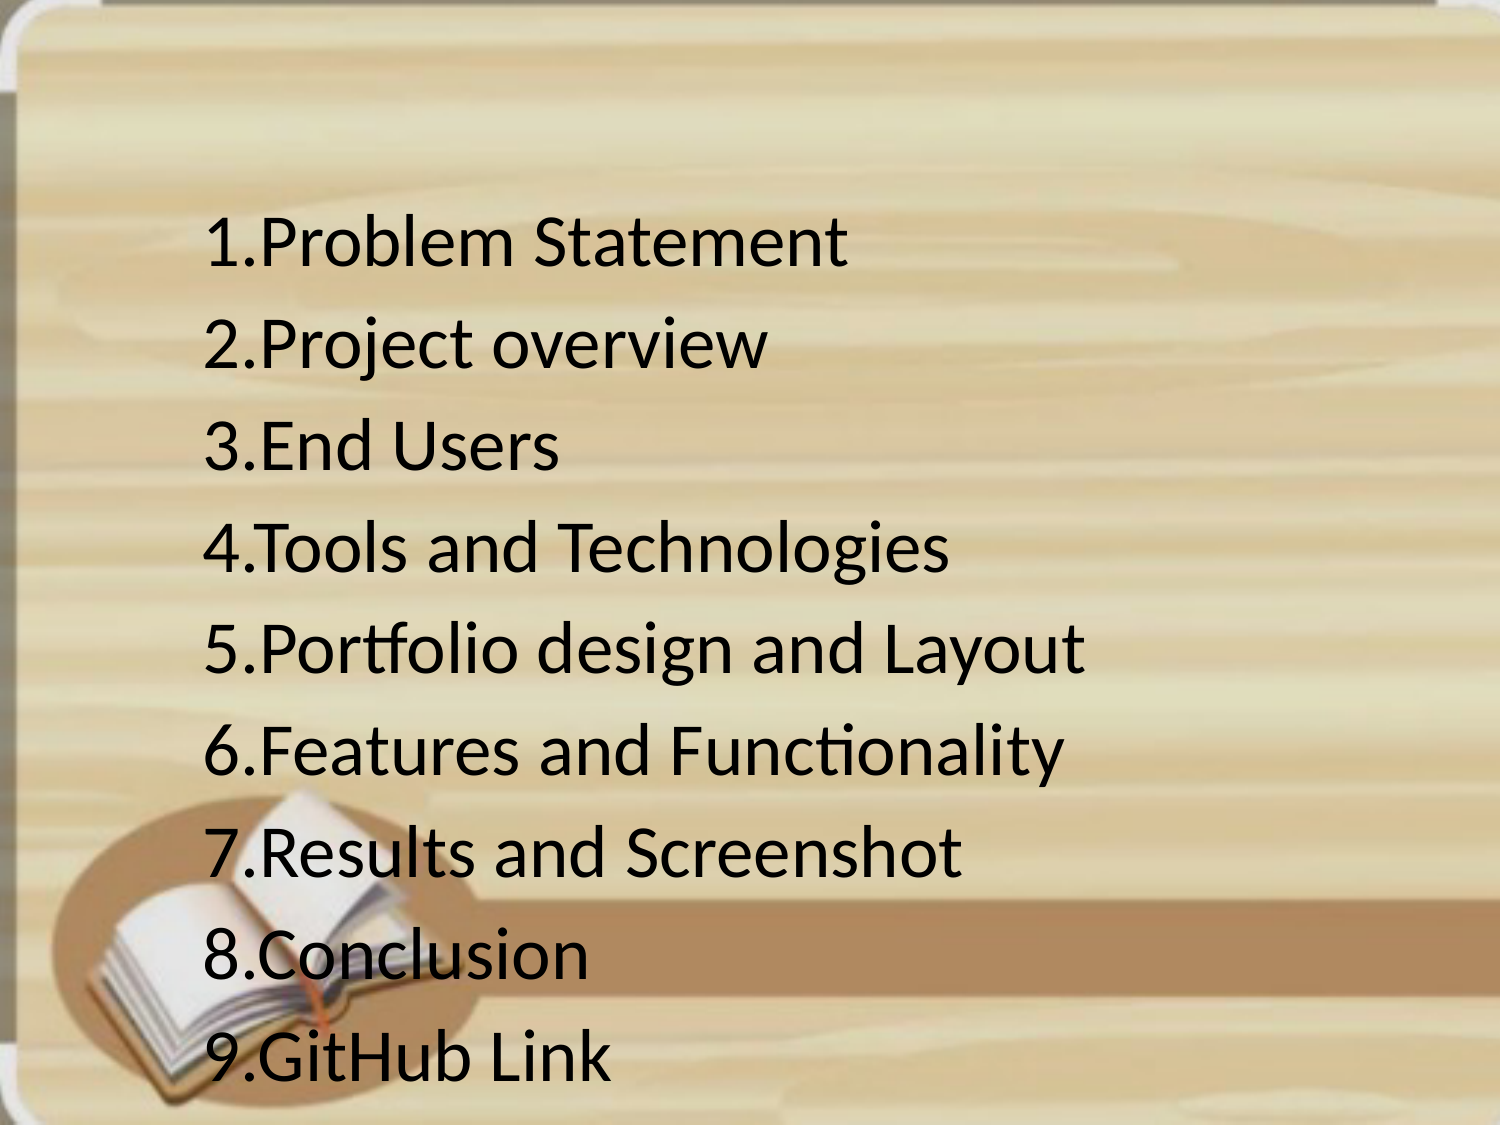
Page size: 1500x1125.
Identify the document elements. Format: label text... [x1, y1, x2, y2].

title Agenda [112, 184, 1388, 191]
subtitle 1.Problem Statement 2.Project overview 3.End Users 4.Tools and Technologies 5.Portfolio design and Layout 6.Features and Functionality 7.Results and Screenshot 8.Conclusion 9.GitHub Link [187, 194, 1313, 1065]
picture [0, 0, 1500, 1125]
